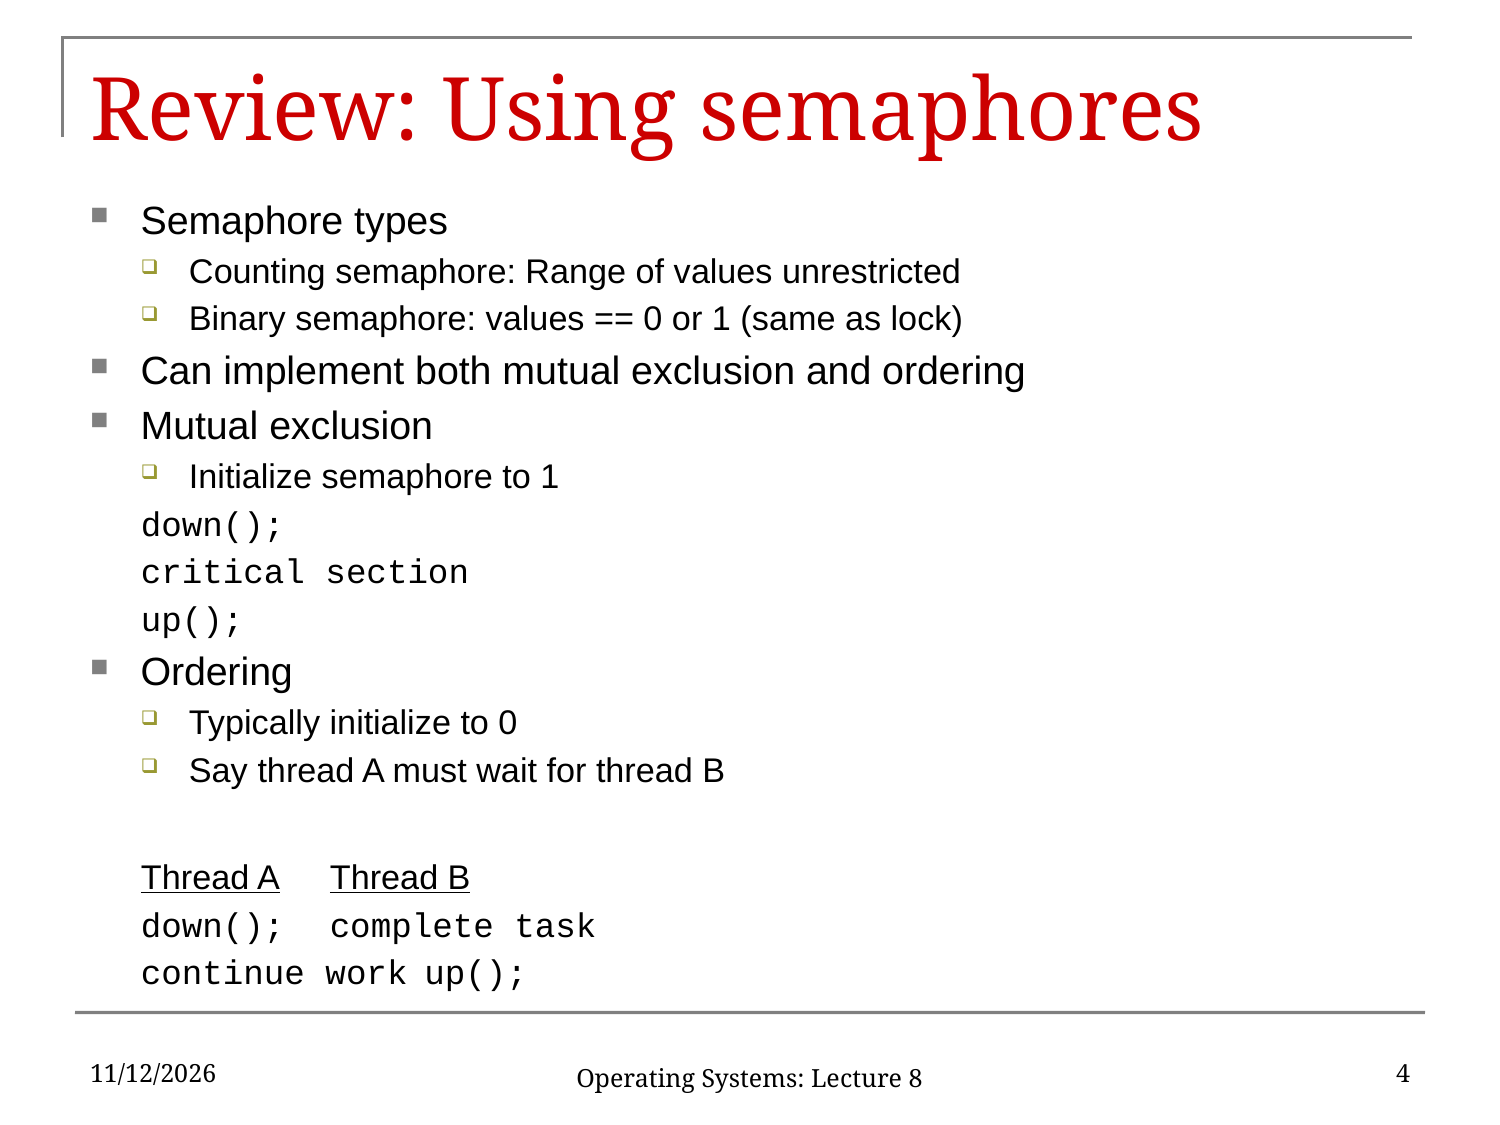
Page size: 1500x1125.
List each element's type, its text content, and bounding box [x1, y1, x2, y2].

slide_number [74, 1023, 426, 1100]
footer Operating Systems: Lecture 8 [512, 1024, 988, 1101]
title Review: Using semaphores [75, 45, 1425, 163]
slide_number 4 [1074, 1023, 1426, 1100]
list Semaphore types Counting semaphore: Range of values unrestricted Binary semaphore: values == 0 or 1 (same as lock) Can implement both mutual exclusion and ordering Mutual exclusion Initialize semaphore to 1 down(); critical section up(); Ordering Typically initialize to 0 Say thread A must wait for thread B Thread A Thread B down(); complete task continue work up(); [75, 187, 1425, 1006]
